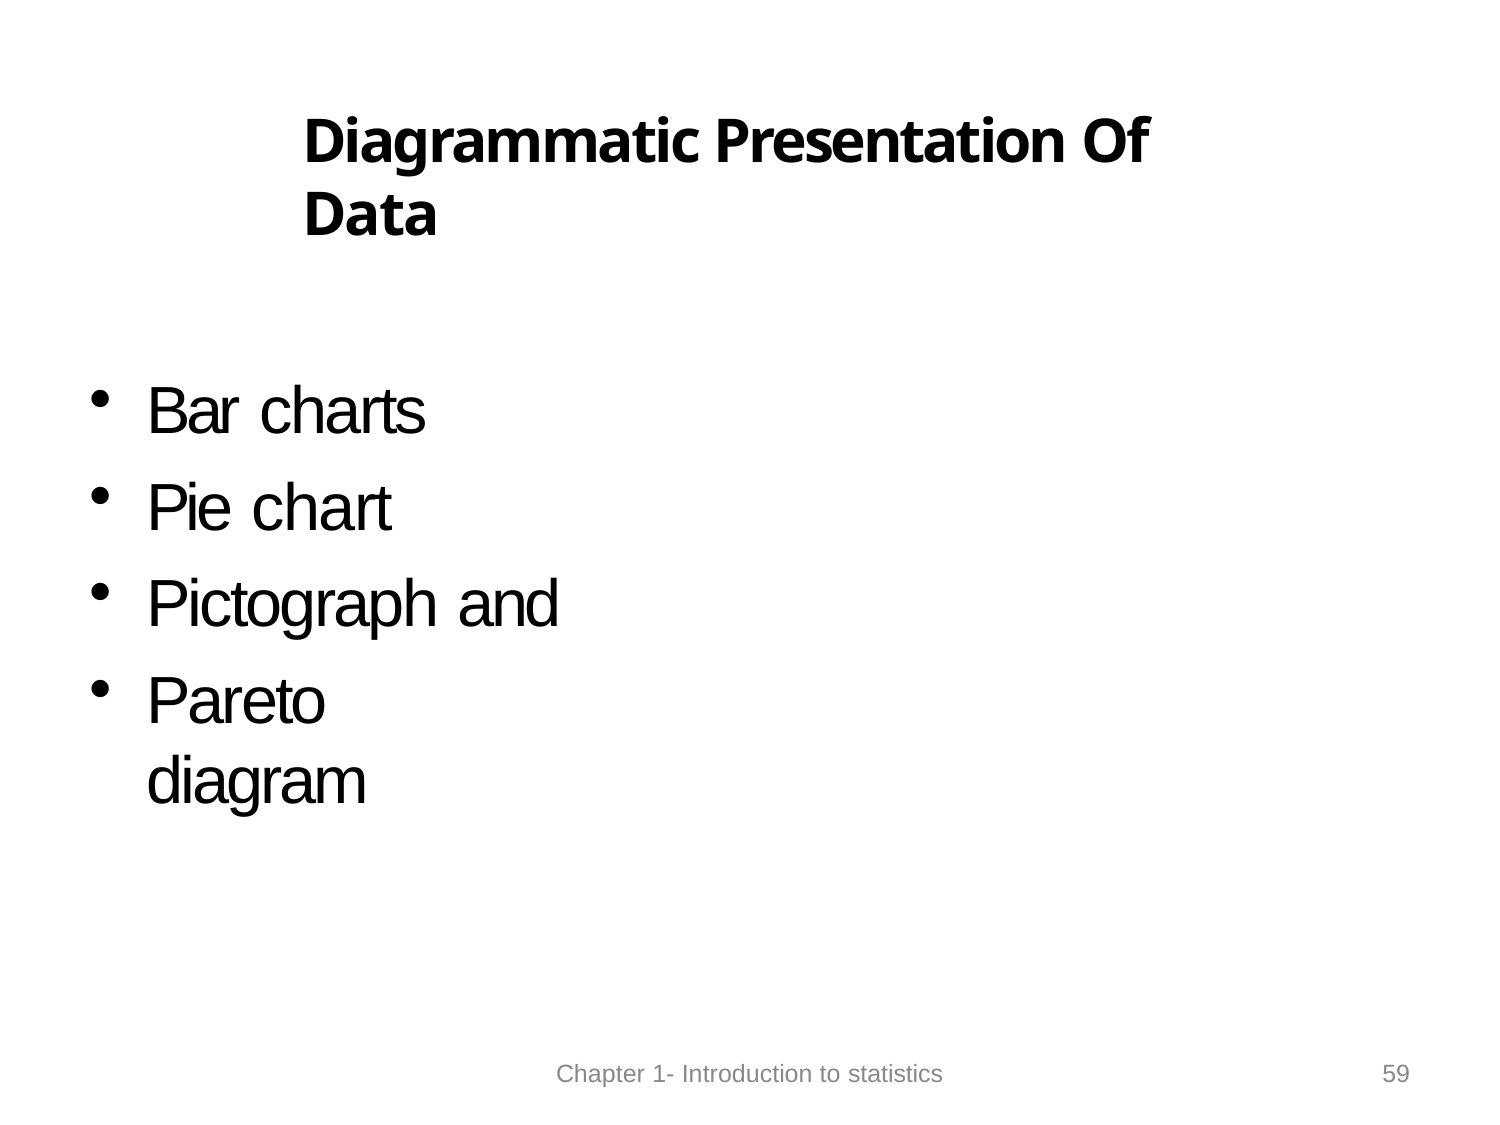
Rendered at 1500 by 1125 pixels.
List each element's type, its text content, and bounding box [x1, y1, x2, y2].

text_box Bar charts Pie chart Pictograph and Pareto diagram [87, 348, 566, 817]
title Diagrammatic Presentation Of Data [300, 100, 1199, 291]
slide_number 59 [1373, 1032, 1415, 1125]
footer Chapter 1- Introduction to statistics [553, 1057, 946, 1125]
